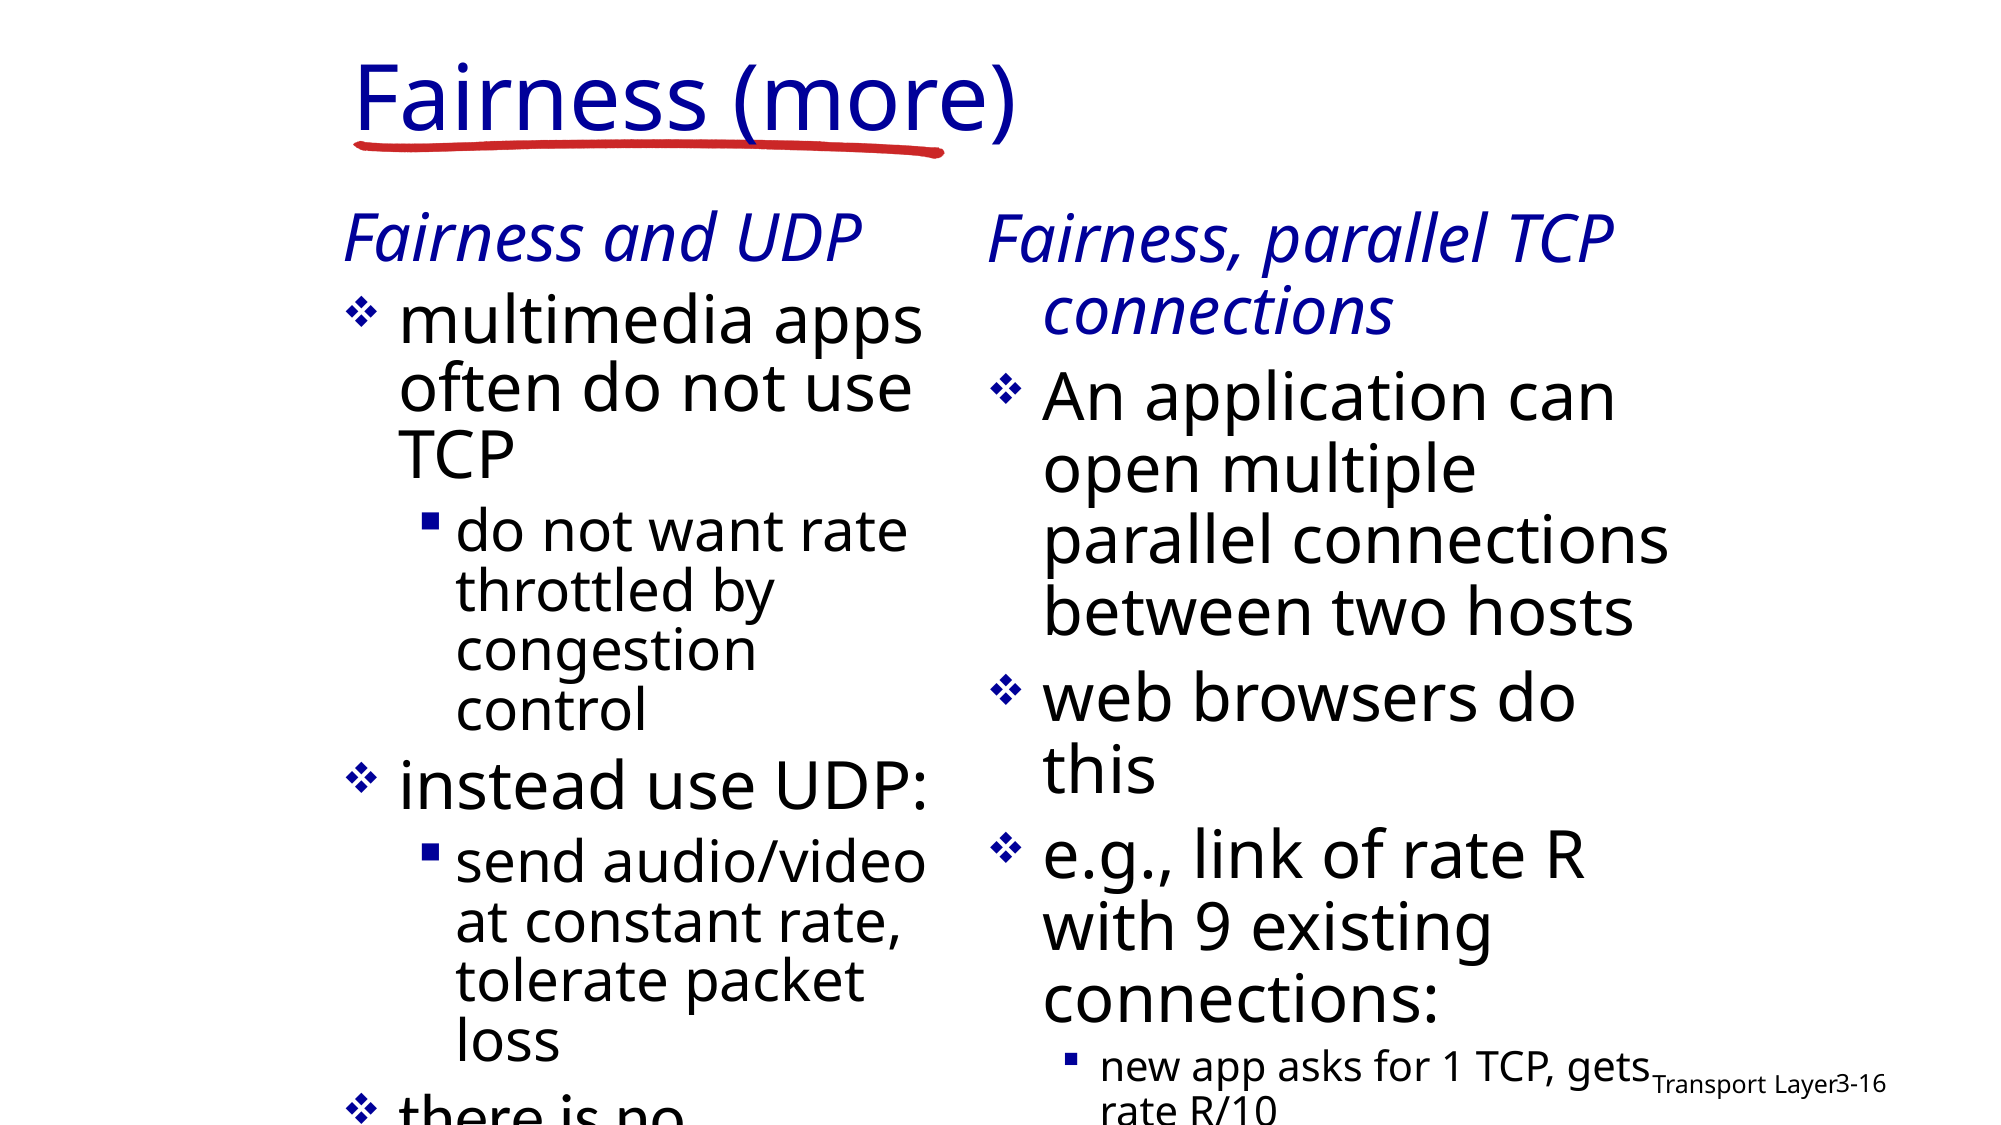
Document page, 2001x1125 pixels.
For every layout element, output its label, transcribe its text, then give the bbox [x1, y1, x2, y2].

slide_number 3-16 [1820, 1060, 1969, 1106]
list Fairness, parallel TCP connections An application can open multiple parallel connections between two hosts web browsers do this e.g., link of rate R with 9 existing connections: new app asks for 1 TCP, gets rate R/10 new app asks for 11 TCPs, gets R/2 [971, 197, 1723, 961]
title Fairness (more) [337, 0, 1613, 188]
picture [350, 134, 951, 164]
footer Transport Layer [1219, 1057, 1854, 1105]
list Fairness and UDP multimedia apps often do not use TCP do not want rate throttled by congestion control instead use UDP: send audio/video at constant rate, tolerate packet loss there is no “Internet police” policing use of congestion control [327, 200, 953, 963]
